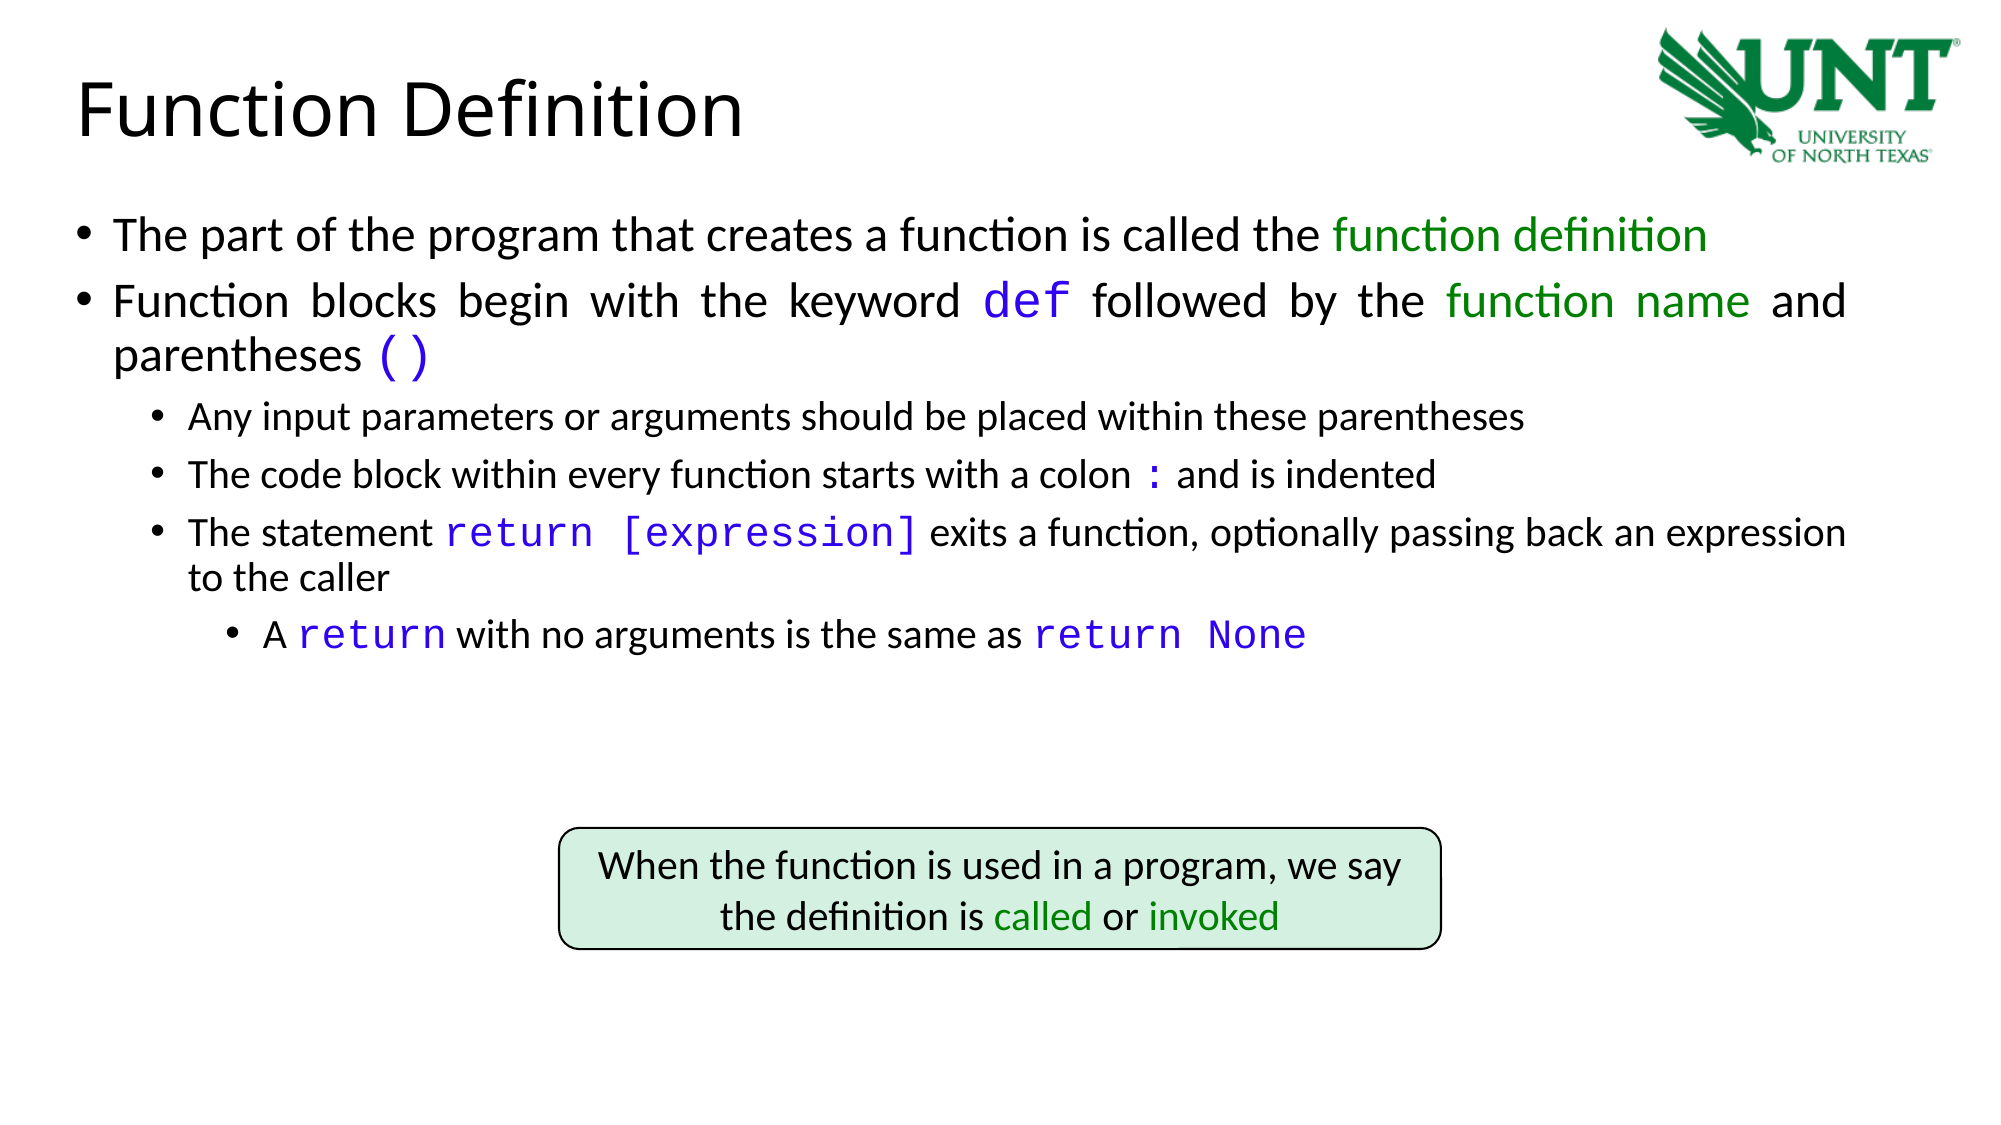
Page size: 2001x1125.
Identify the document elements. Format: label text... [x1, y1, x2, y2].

text_box When the function is used in a program, we say the definition is called or invoked [557, 826, 1443, 951]
picture [1572, 0, 2001, 206]
title Function Definition [60, 35, 1786, 188]
list The part of the program that creates a function is called the function definition Function blocks begin with the keyword def followed by the function name and parentheses () Any input parameters or arguments should be placed within these parentheses The code block within every function starts with a colon : and is indented The statement return [expression] exits a function, optionally passing back an expression to the caller A return with no arguments is the same as return None [60, 200, 1863, 1019]
